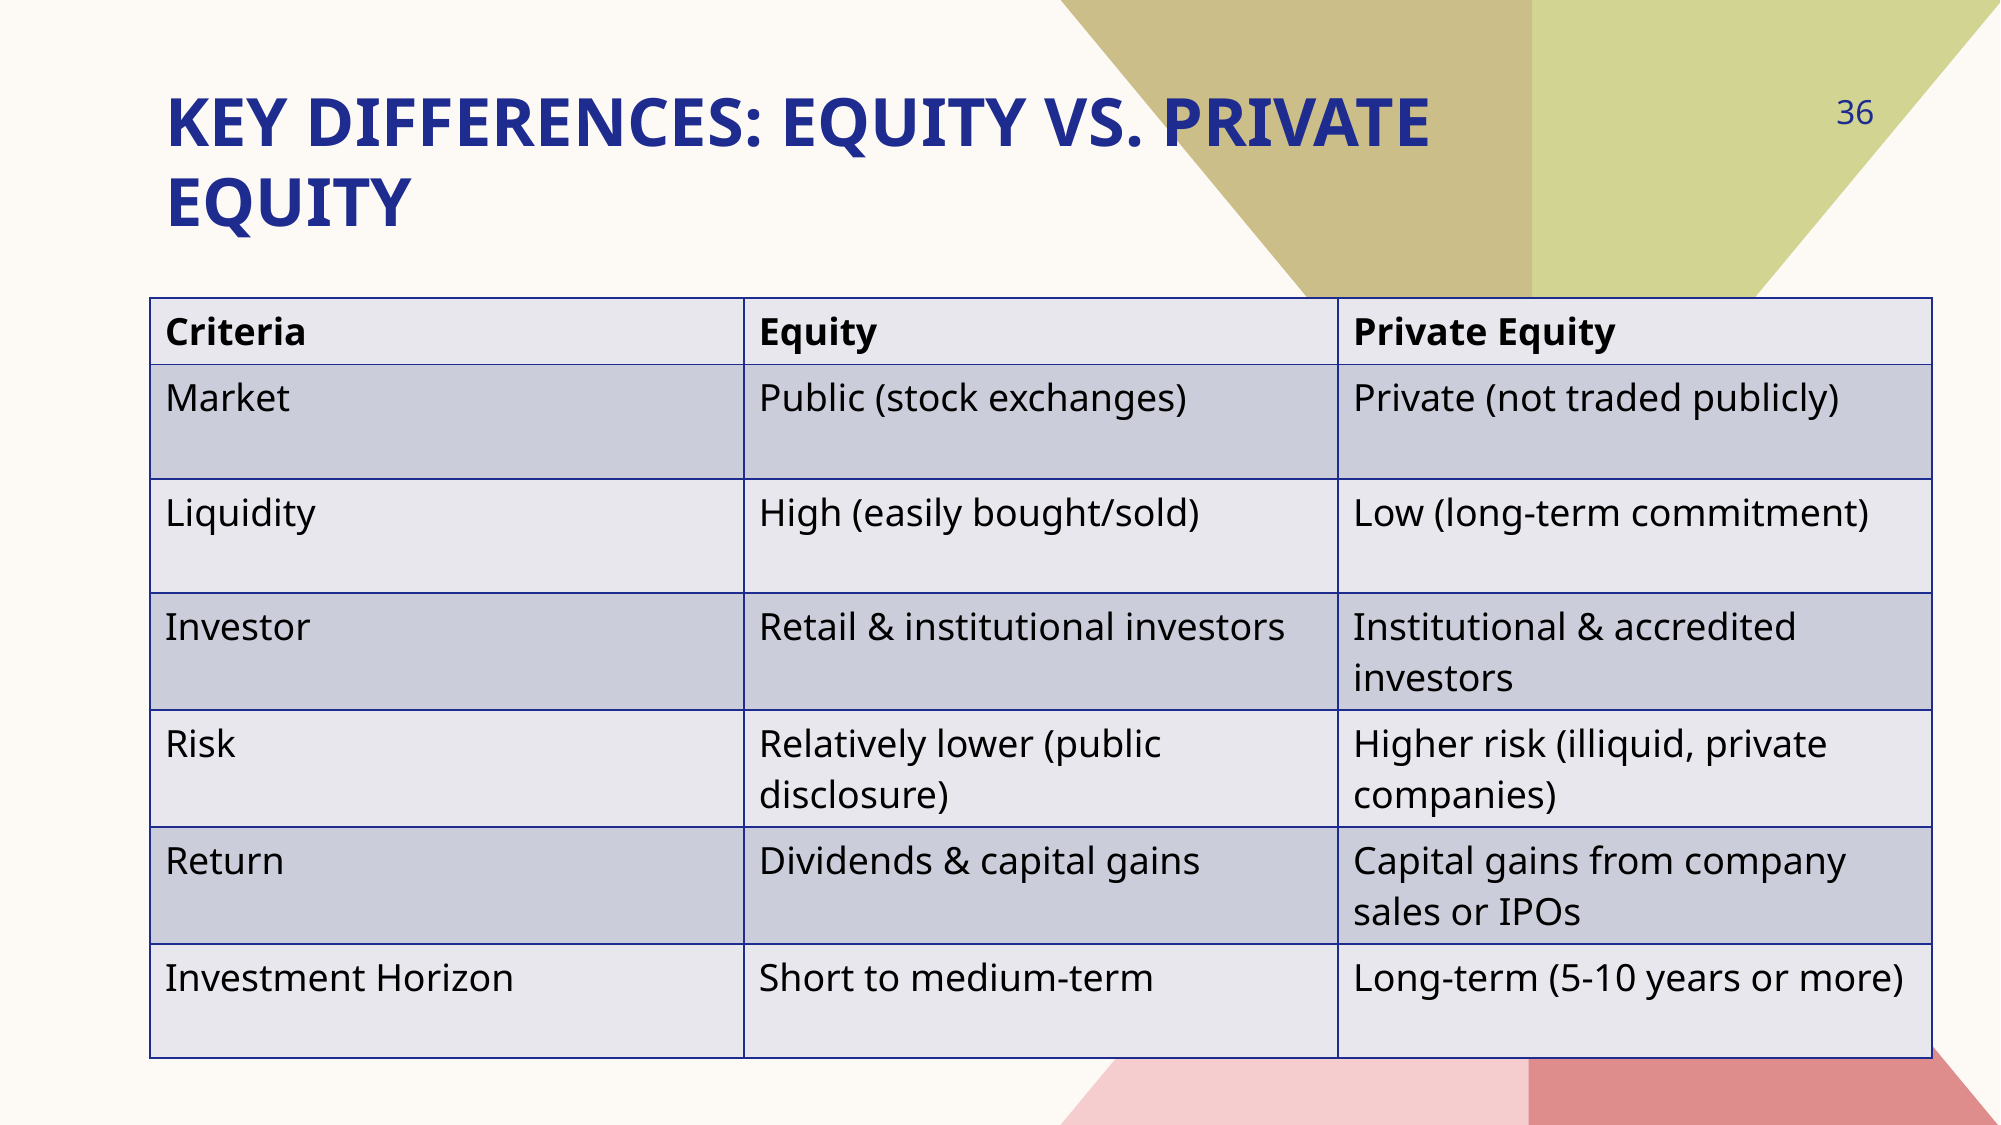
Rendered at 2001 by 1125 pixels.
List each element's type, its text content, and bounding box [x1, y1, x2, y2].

table_header Criteria [151, 299, 743, 364]
table_header Private Equity [1339, 299, 1931, 364]
table_cell Relatively lower (public disclosure) [745, 711, 1337, 826]
table_cell Dividends & capital gains [745, 828, 1337, 943]
table_cell Return [151, 828, 743, 943]
table_header Equity [745, 299, 1337, 364]
table_cell Long-term (5-10 years or more) [1339, 945, 1931, 1057]
table_cell Investor [151, 594, 743, 709]
table_cell Short to medium-term [745, 945, 1337, 1057]
table_cell Risk [151, 711, 743, 826]
table_cell Retail & institutional investors [745, 594, 1337, 709]
title Key Differences: Equity vs. Private Equity [150, 75, 1517, 240]
table_cell Low (long-term commitment) [1339, 480, 1931, 592]
table_cell Market [151, 365, 743, 478]
table_cell Higher risk (illiquid, private companies) [1339, 711, 1931, 826]
table_cell Liquidity [151, 480, 743, 592]
table_cell Investment Horizon [151, 945, 743, 1057]
table_cell Institutional & accredited investors [1339, 594, 1931, 709]
slide_number 36 [1699, 75, 1875, 153]
table_cell Public (stock exchanges) [745, 365, 1337, 478]
table_cell Private (not traded publicly) [1339, 365, 1931, 478]
table_cell Capital gains from company sales or IPOs [1339, 828, 1931, 943]
table_cell High (easily bought/sold) [745, 480, 1337, 592]
